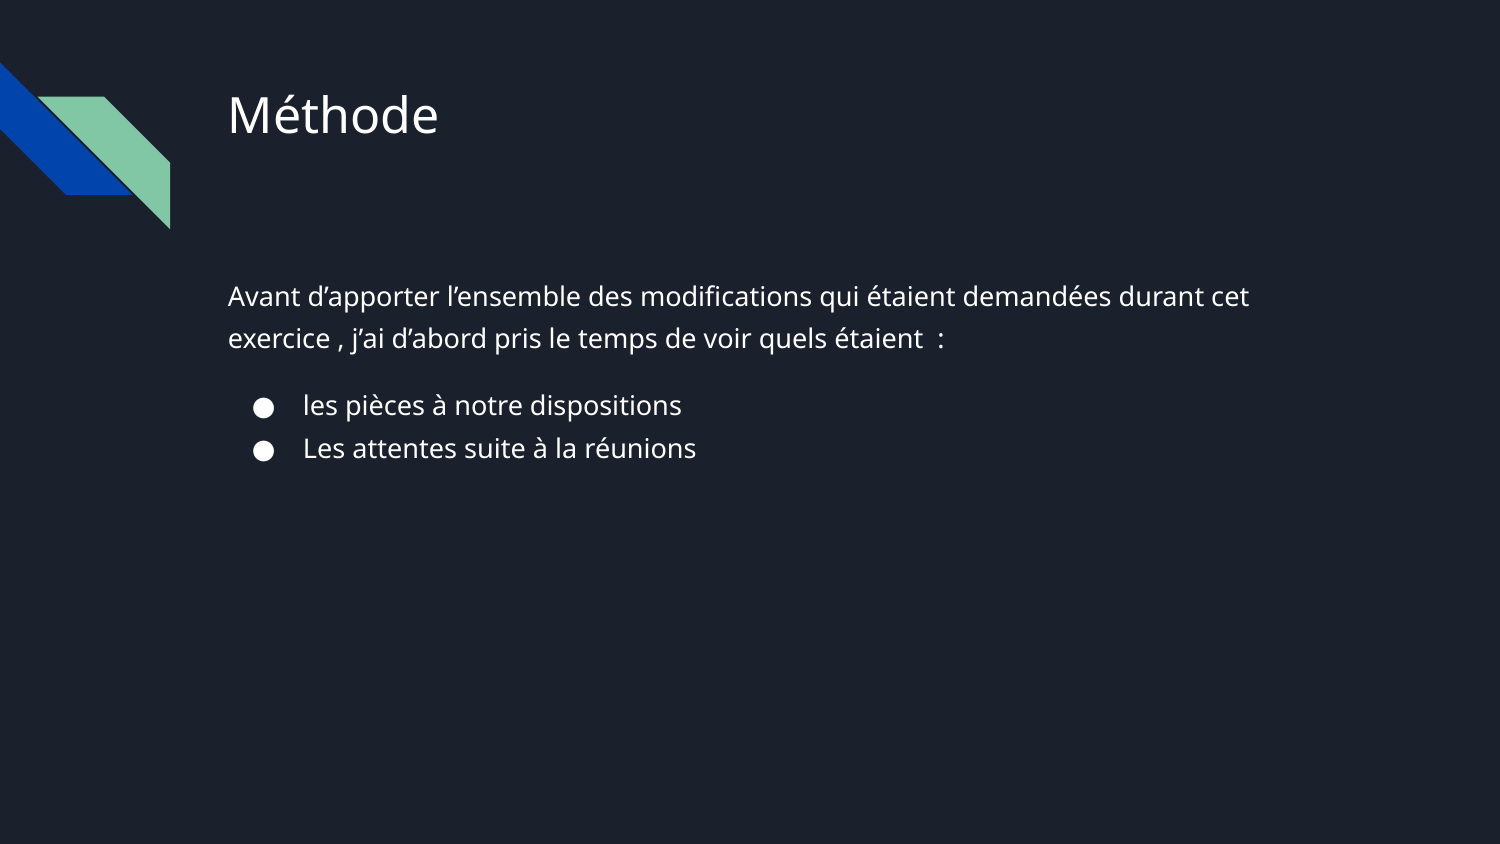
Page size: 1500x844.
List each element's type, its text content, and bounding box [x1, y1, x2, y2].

list Avant d’apporter l’ensemble des modifications qui étaient demandées durant cet exercice , j’ai d’abord pris le temps de voir quels étaient : les pièces à notre dispositions Les attentes suite à la réunions [212, 257, 1368, 735]
title Méthode [212, 64, 1368, 215]
